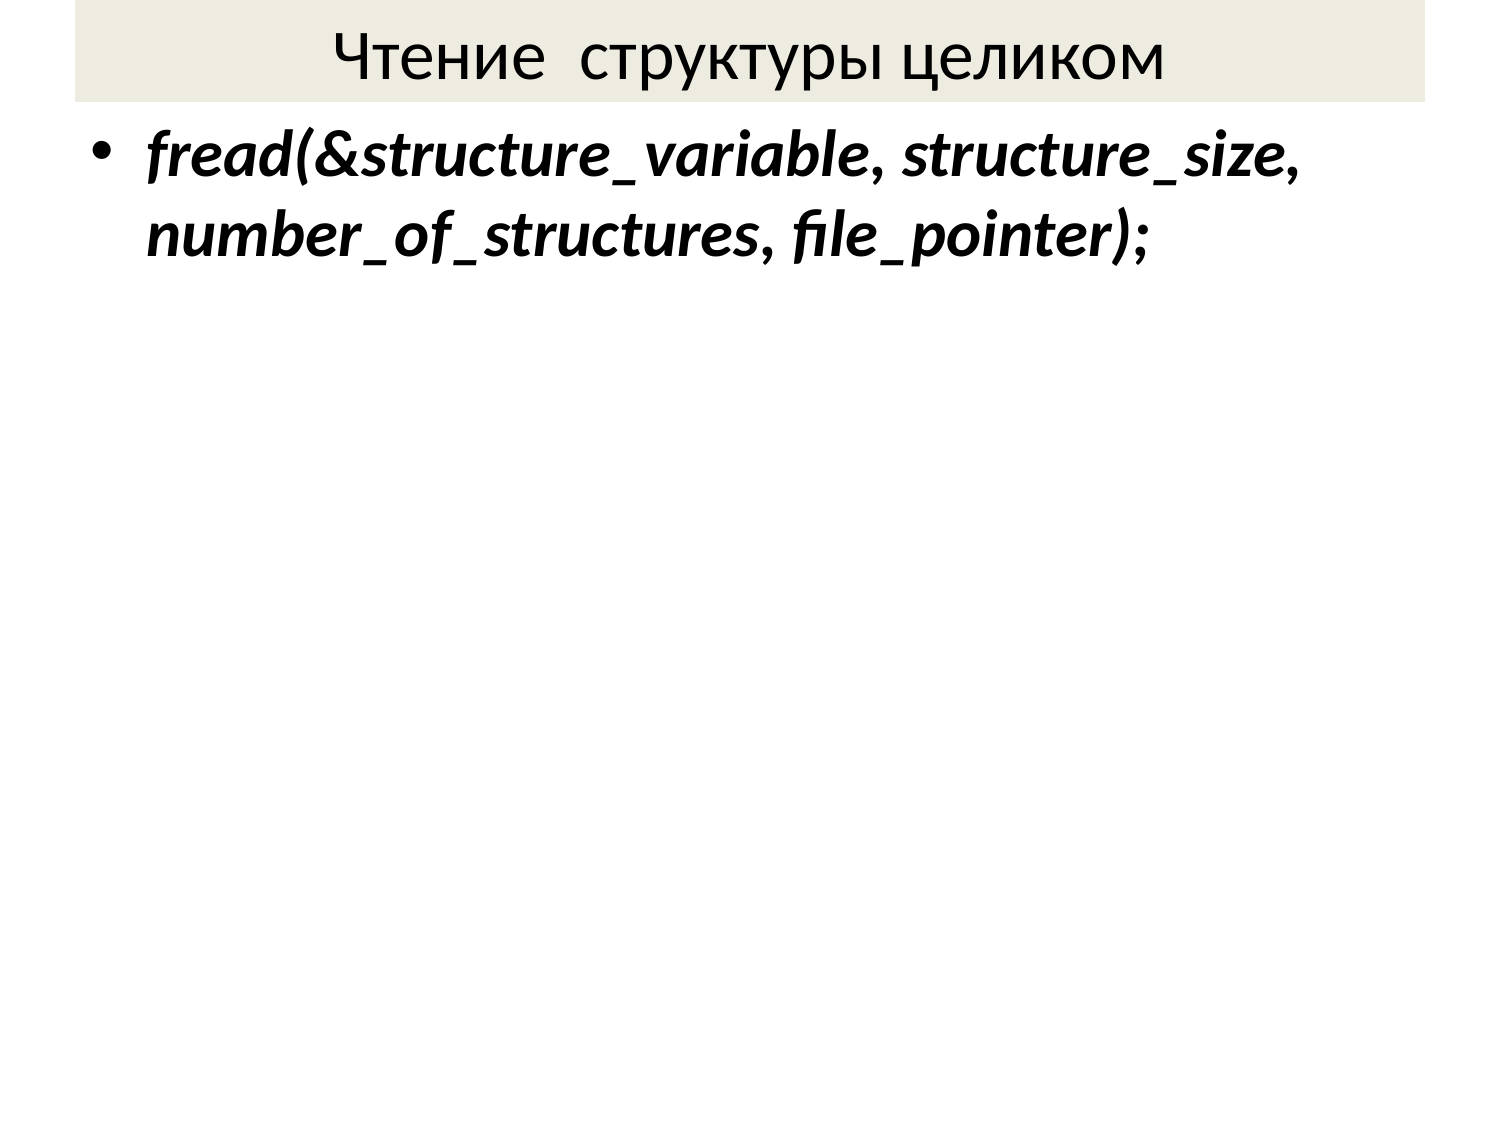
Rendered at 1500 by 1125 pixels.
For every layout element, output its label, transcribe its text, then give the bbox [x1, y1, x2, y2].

title Чтение структуры целиком [75, 0, 1425, 101]
list fread(&structure_variable, structure_size, number_of_structures, file_pointer); [75, 101, 1425, 1125]
